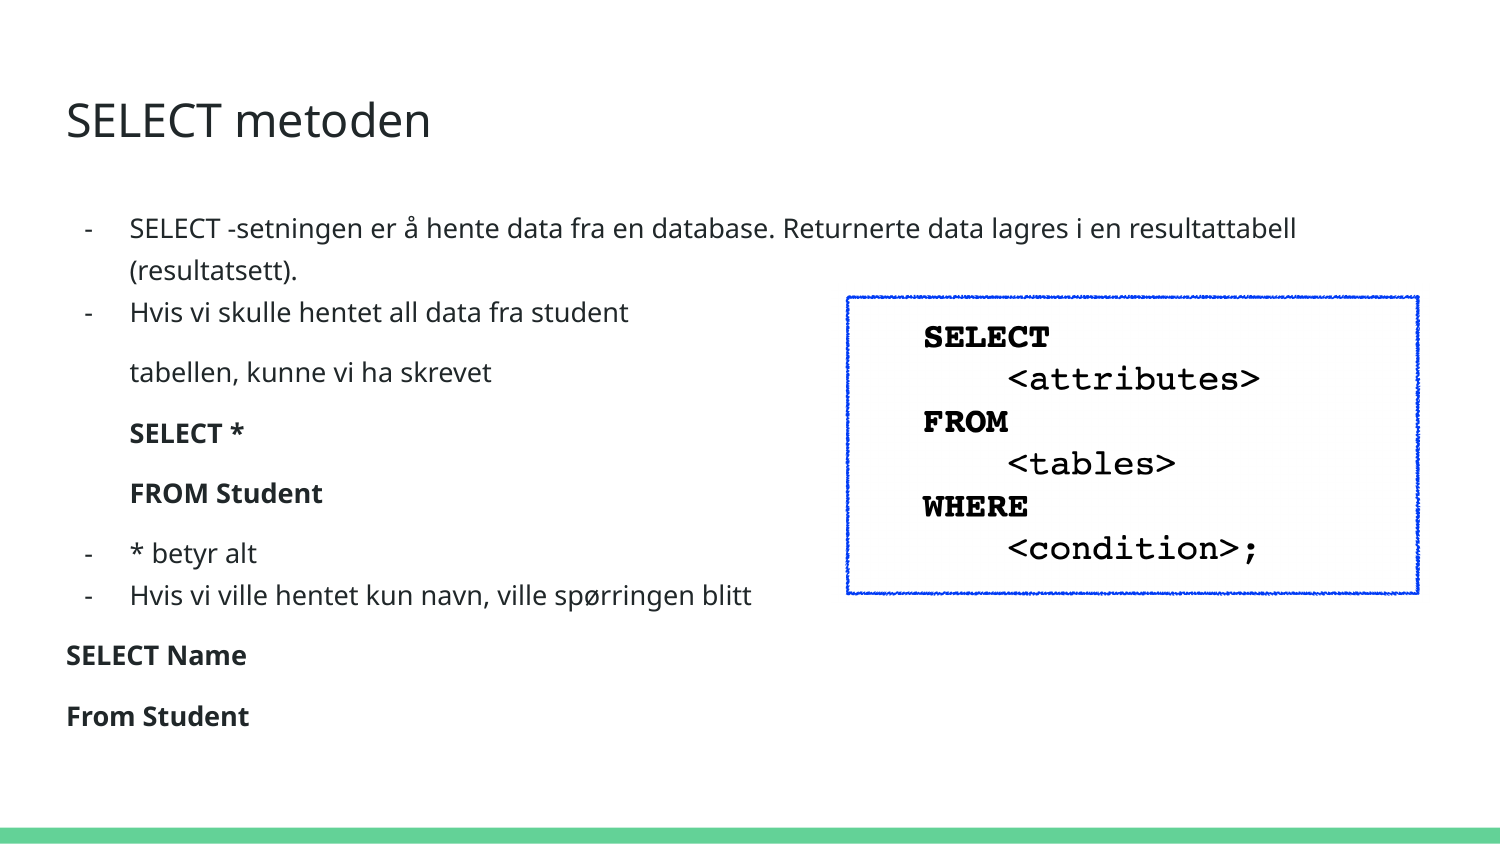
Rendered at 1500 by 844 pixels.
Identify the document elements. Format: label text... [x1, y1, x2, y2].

picture [831, 283, 1430, 604]
list SELECT -setningen er å hente data fra en database. Returnerte data lagres i en resultattabell (resultatsett). Hvis vi skulle hentet all data fra student tabellen, kunne vi ha skrevet SELECT * FROM Student * betyr alt Hvis vi ville hentet kun navn, ville spørringen blitt SELECT Name From Student [51, 189, 1449, 750]
title SELECT metoden [51, 72, 1449, 167]
